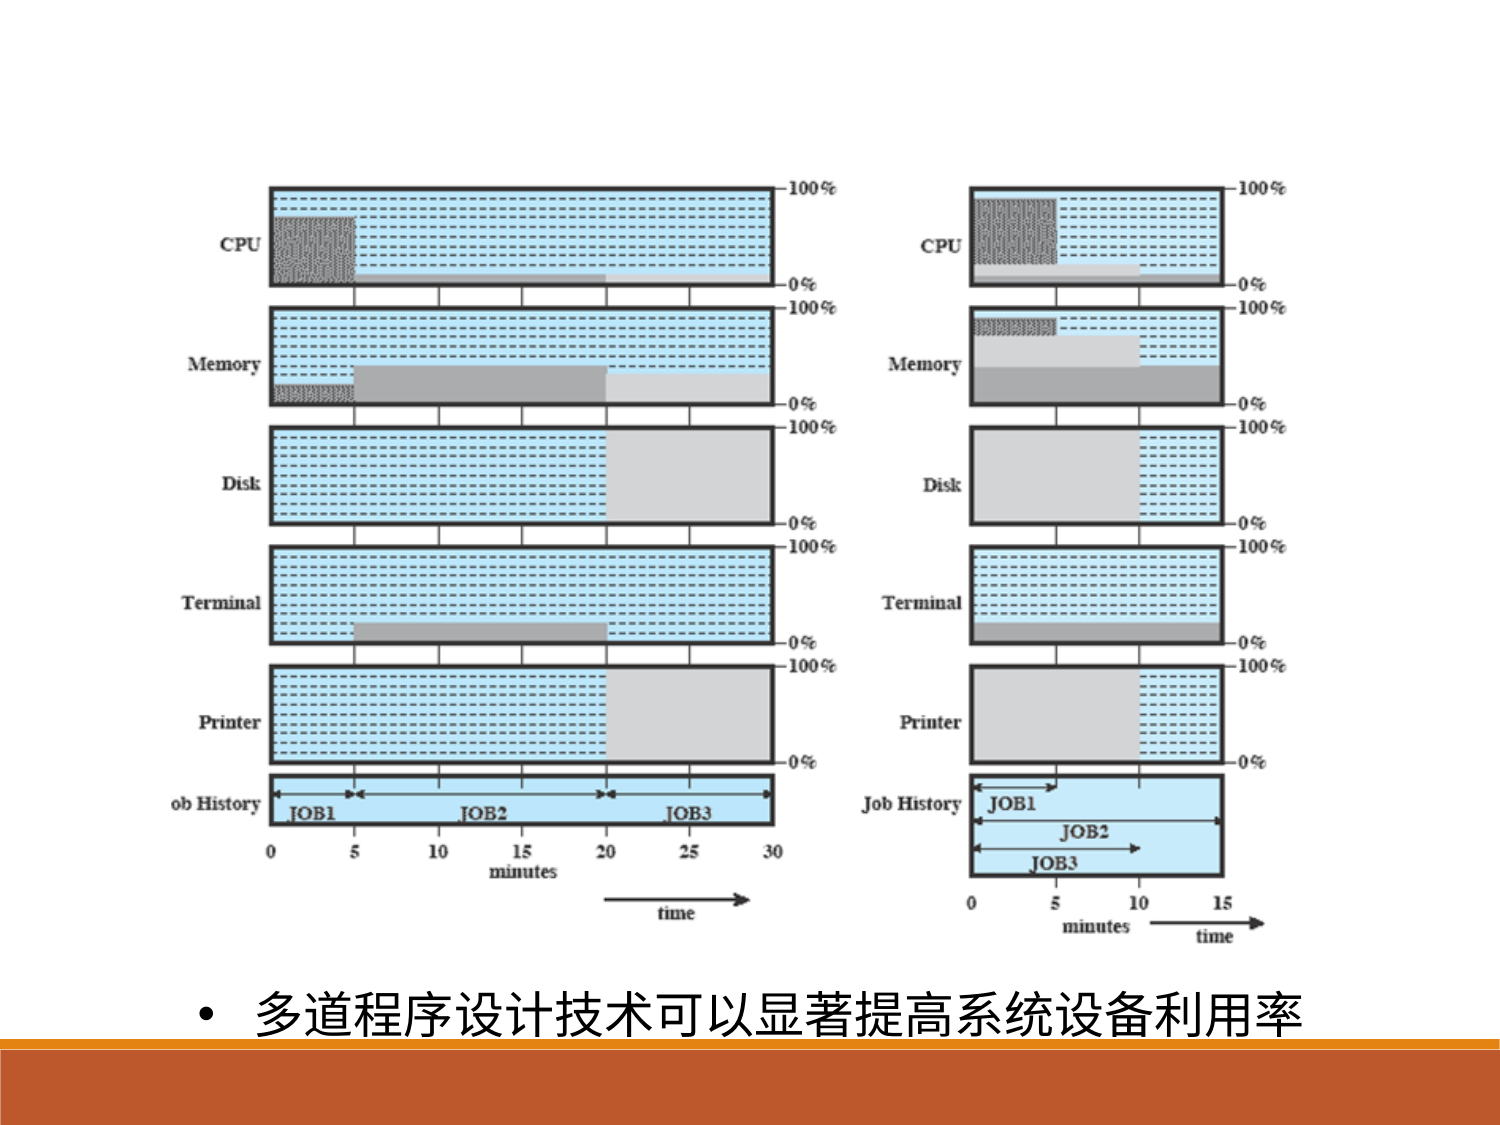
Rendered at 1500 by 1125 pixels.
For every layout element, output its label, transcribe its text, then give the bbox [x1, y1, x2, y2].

picture [170, 171, 1303, 965]
text_box 多道程序设计技术可以显著提高系统设备利用率 [182, 964, 1459, 1051]
